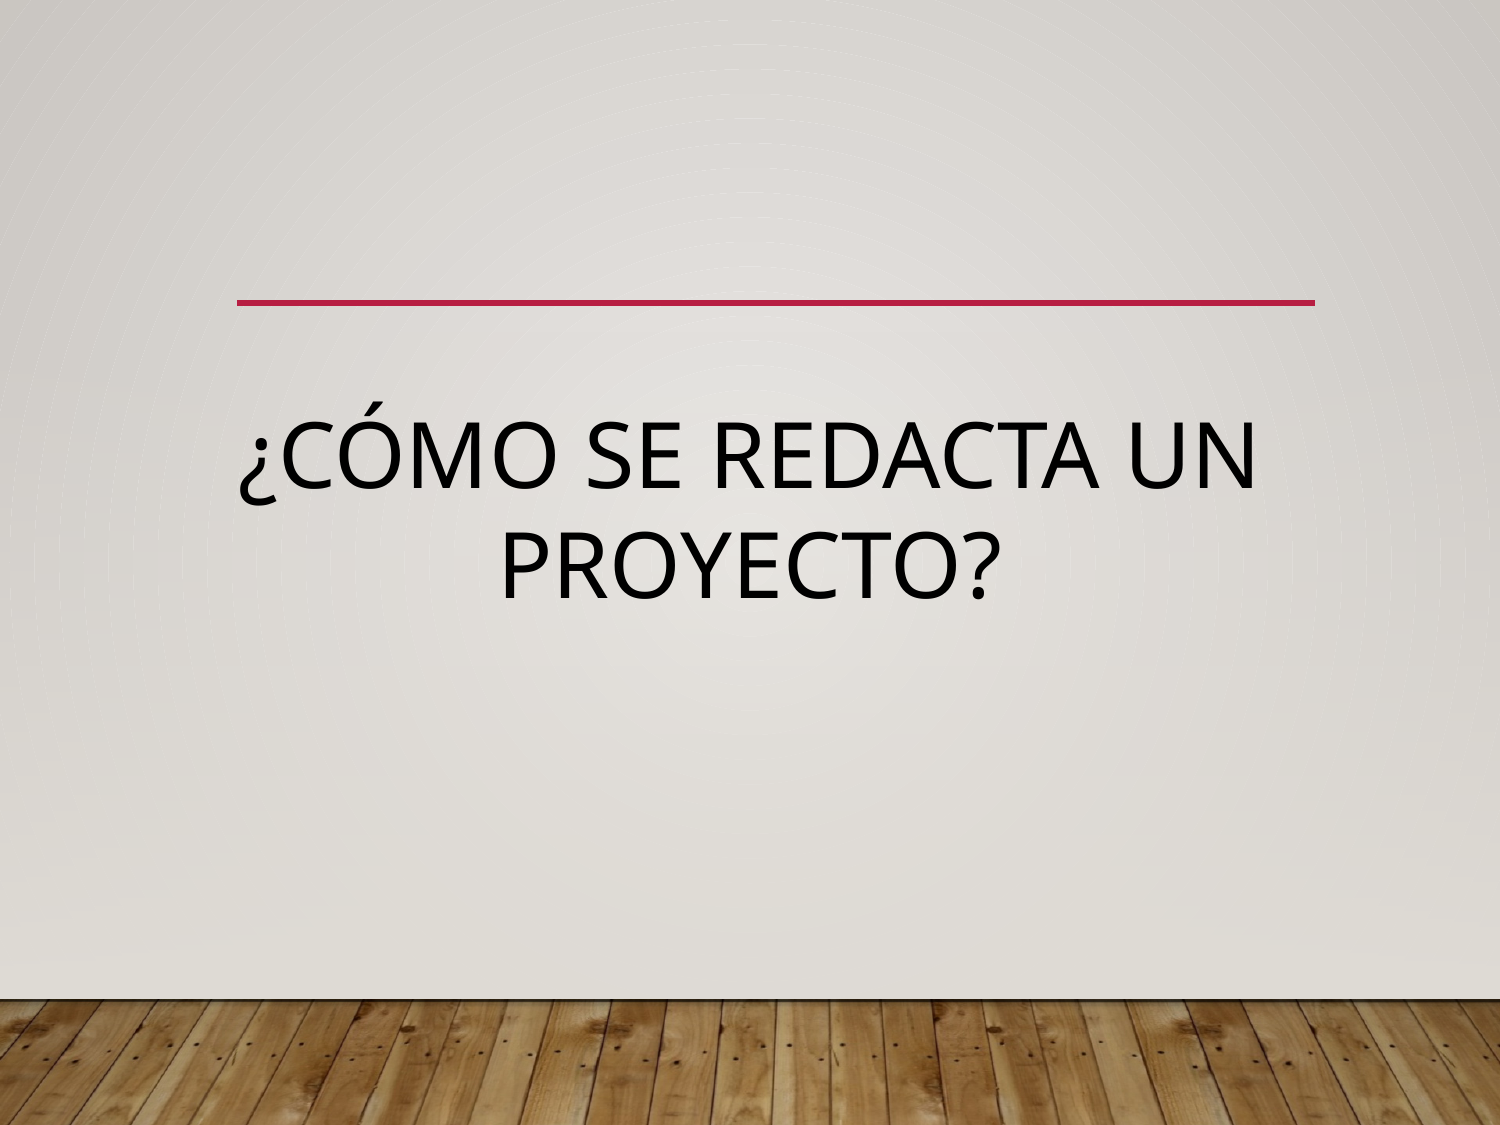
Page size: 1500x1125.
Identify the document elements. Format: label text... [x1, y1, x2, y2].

text_box ¿CÓMO SE REDACTA UN PROYECTO? [53, 389, 1446, 624]
picture [0, 999, 1500, 1125]
